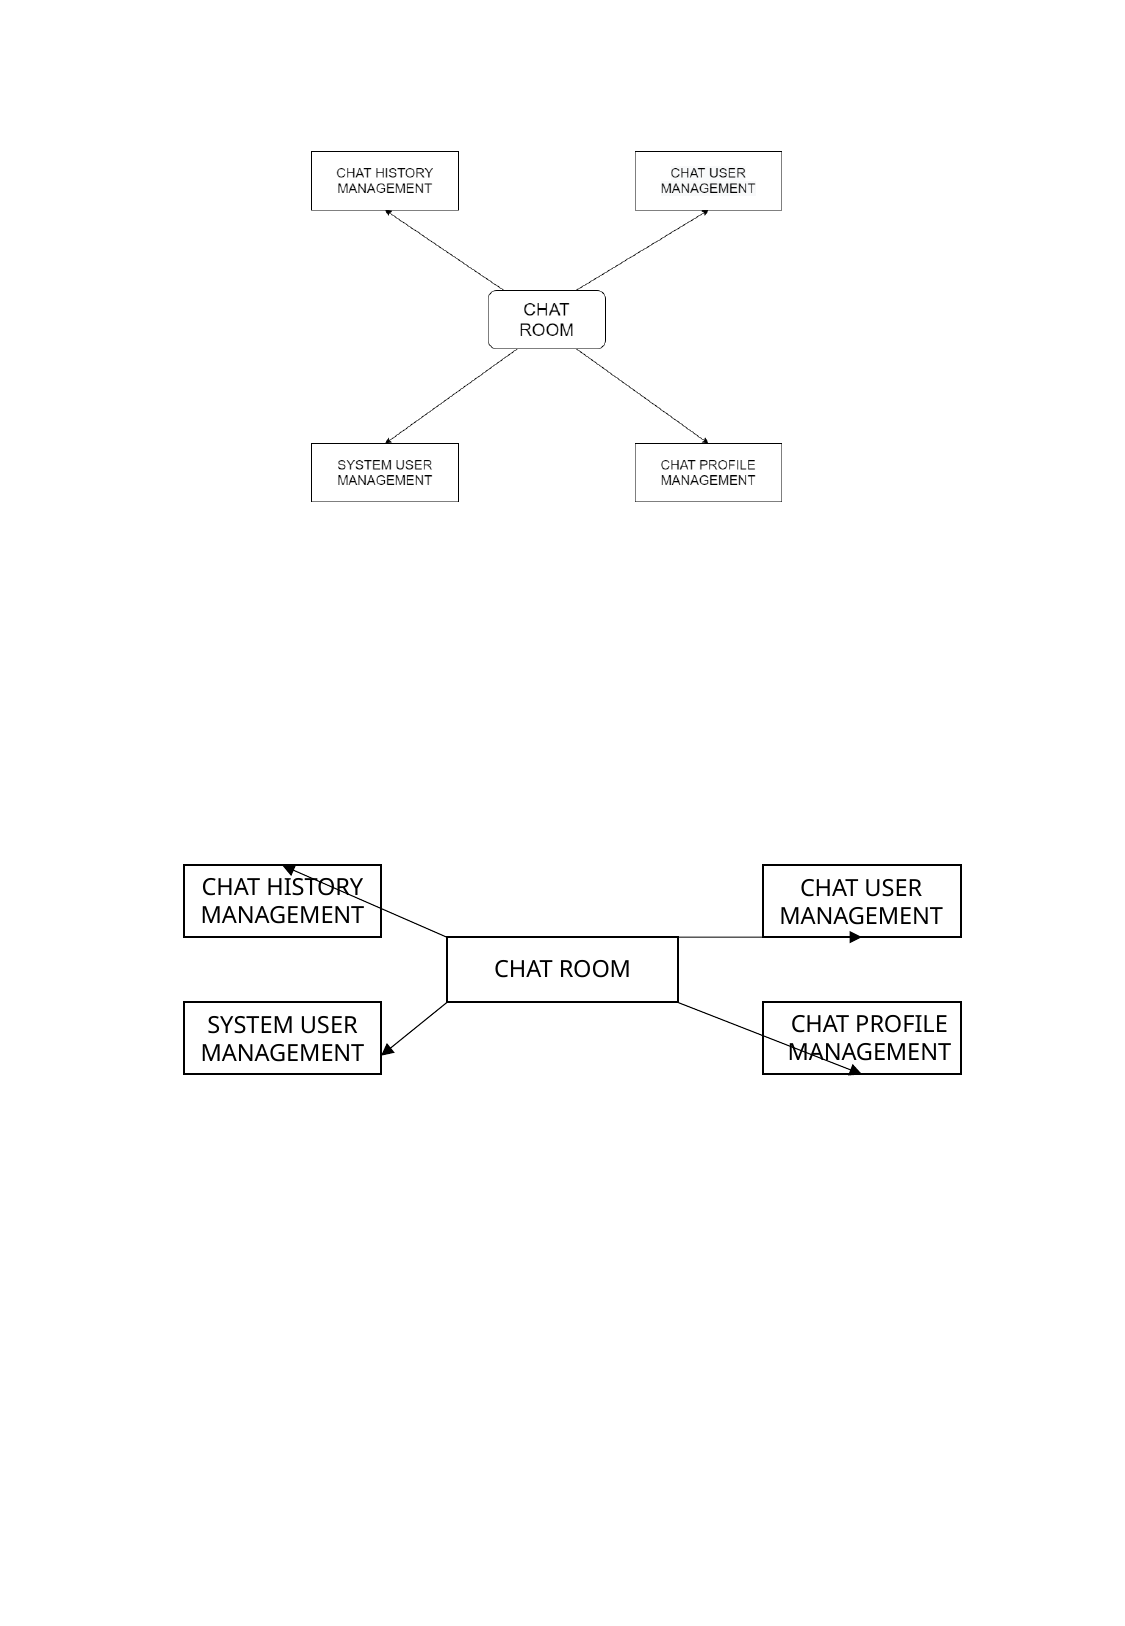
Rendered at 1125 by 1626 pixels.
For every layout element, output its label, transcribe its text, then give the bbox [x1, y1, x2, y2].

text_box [678, 1002, 764, 1039]
text_box CHAT PROFILE MANAGEMENT [763, 1001, 976, 1073]
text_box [381, 1002, 447, 1056]
text_box CHAT HISTORY MANAGEMENT [176, 864, 381, 936]
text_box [678, 901, 764, 938]
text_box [381, 901, 447, 938]
text_box SYSTEM USER MANAGEMENT [176, 1002, 389, 1074]
picture [311, 151, 782, 502]
text_box CHAT USER MANAGEMENT [755, 865, 968, 937]
text_box CHAT HISTORY MANAGEMENT [295, 864, 389, 907]
text_box [446, 936, 679, 1003]
